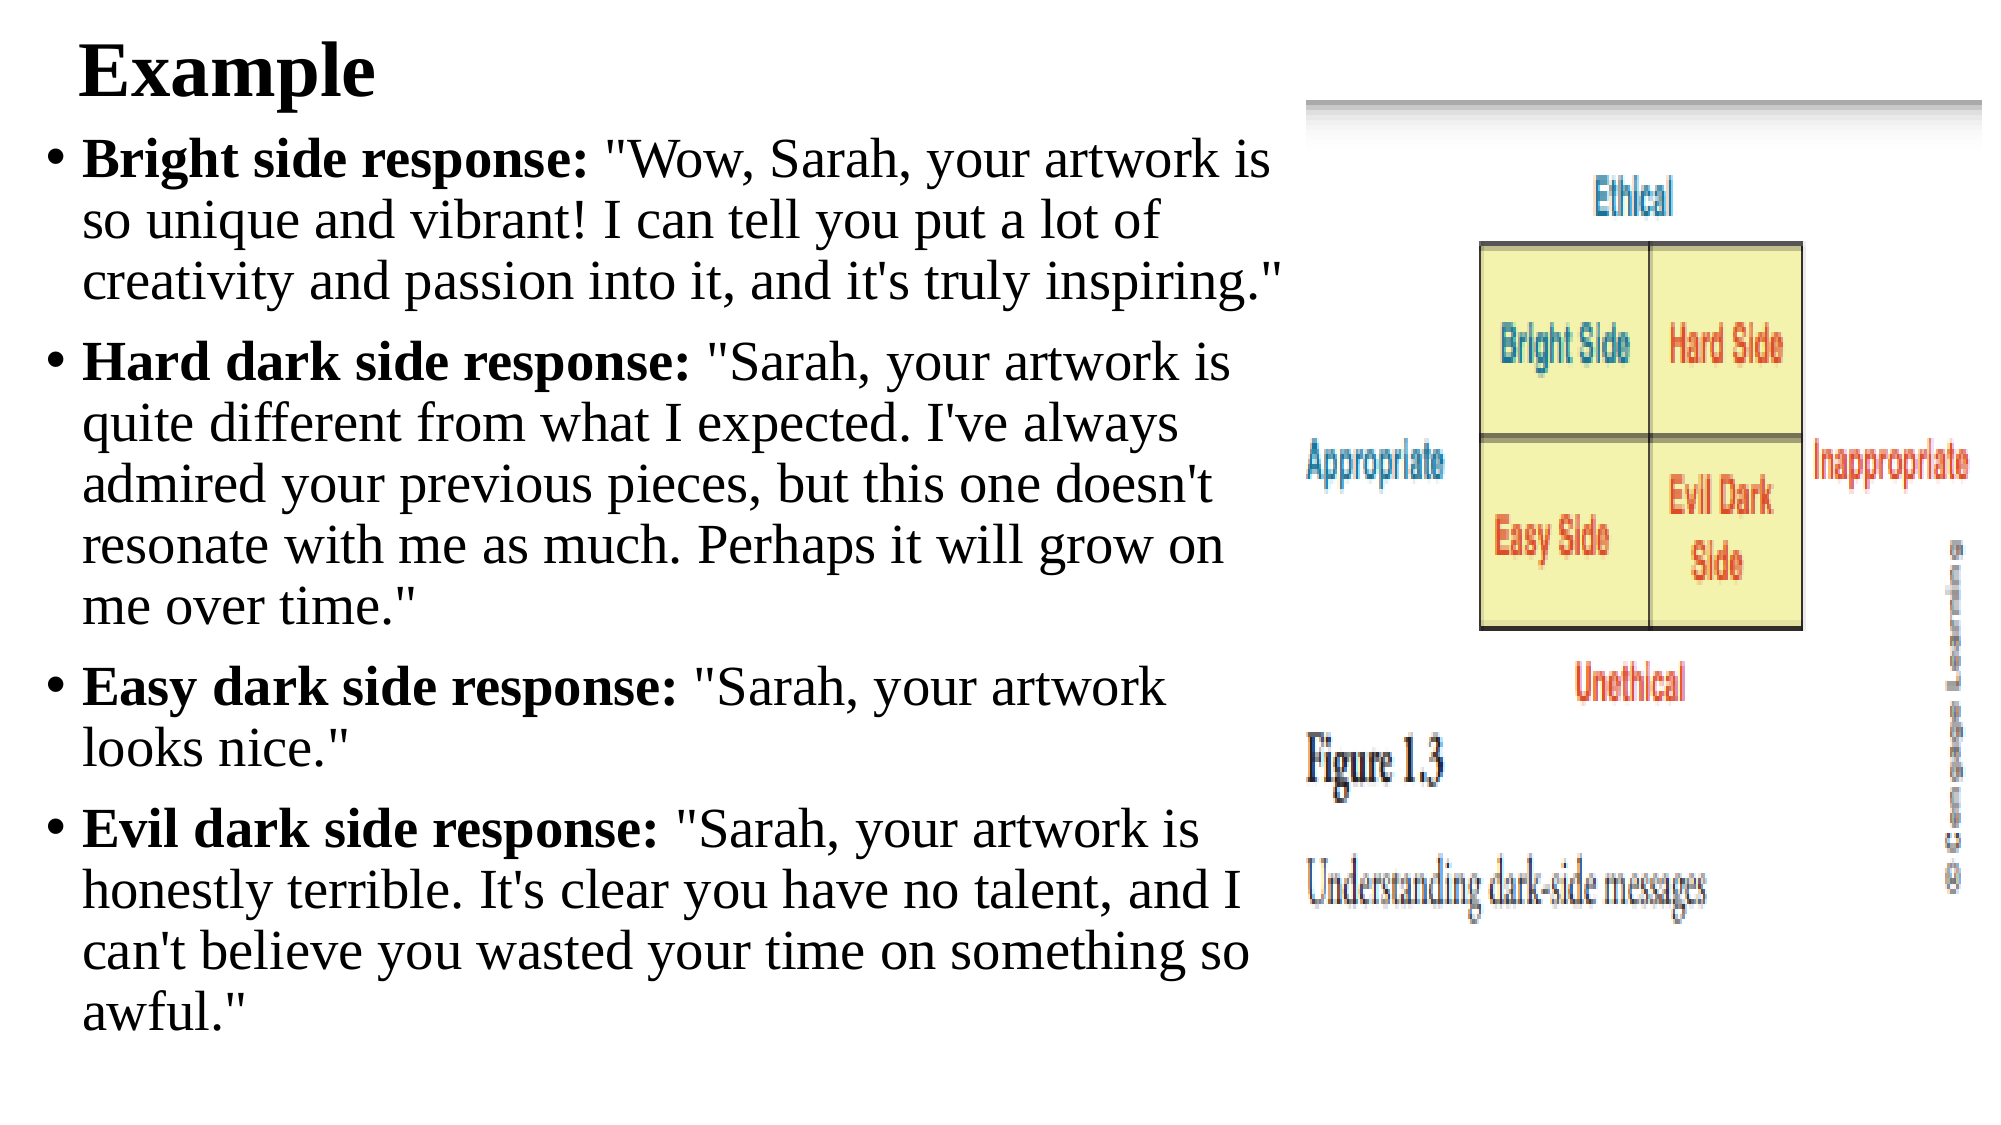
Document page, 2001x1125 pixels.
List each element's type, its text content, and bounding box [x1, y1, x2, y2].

picture [1306, 100, 1982, 970]
title Example [63, 20, 1007, 121]
list Bright side response: "Wow, Sarah, your artwork is so unique and vibrant! I can tell you put a lot of creativity and passion into it, and it's truly inspiring." Hard dark side response: "Sarah, your artwork is quite different from what I expected. I've always admired your previous pieces, but this one doesn't resonate with me as much. Perhaps it will grow on me over time." Easy dark side response: "Sarah, your artwork looks nice." Evil dark side response: "Sarah, your artwork is honestly terrible. It's clear you have no talent, and I can't believe you wasted your time on something so awful." [30, 121, 1307, 1077]
